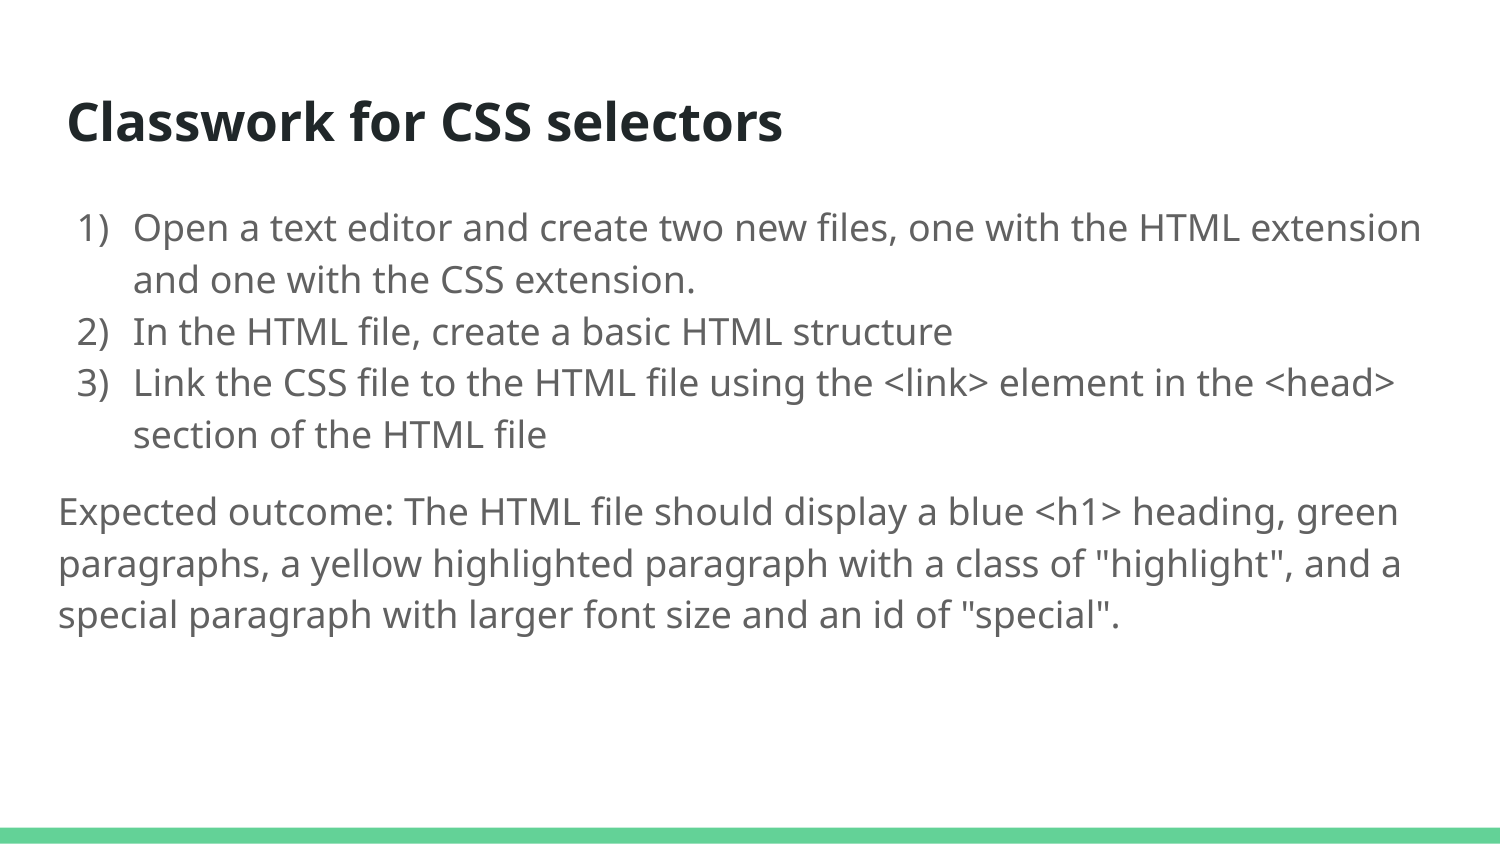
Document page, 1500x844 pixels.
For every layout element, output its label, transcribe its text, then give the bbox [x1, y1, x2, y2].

title Classwork for CSS selectors [51, 72, 1449, 167]
list Open a text editor and create two new files, one with the HTML extension and one with the CSS extension. In the HTML file, create a basic HTML structure Link the CSS file to the HTML file using the <link> element in the <head> section of the HTML file Expected outcome: The HTML file should display a blue <h1> heading, green paragraphs, a yellow highlighted paragraph with a class of "highlight", and a special paragraph with larger font size and an id of "special". [42, 182, 1449, 797]
